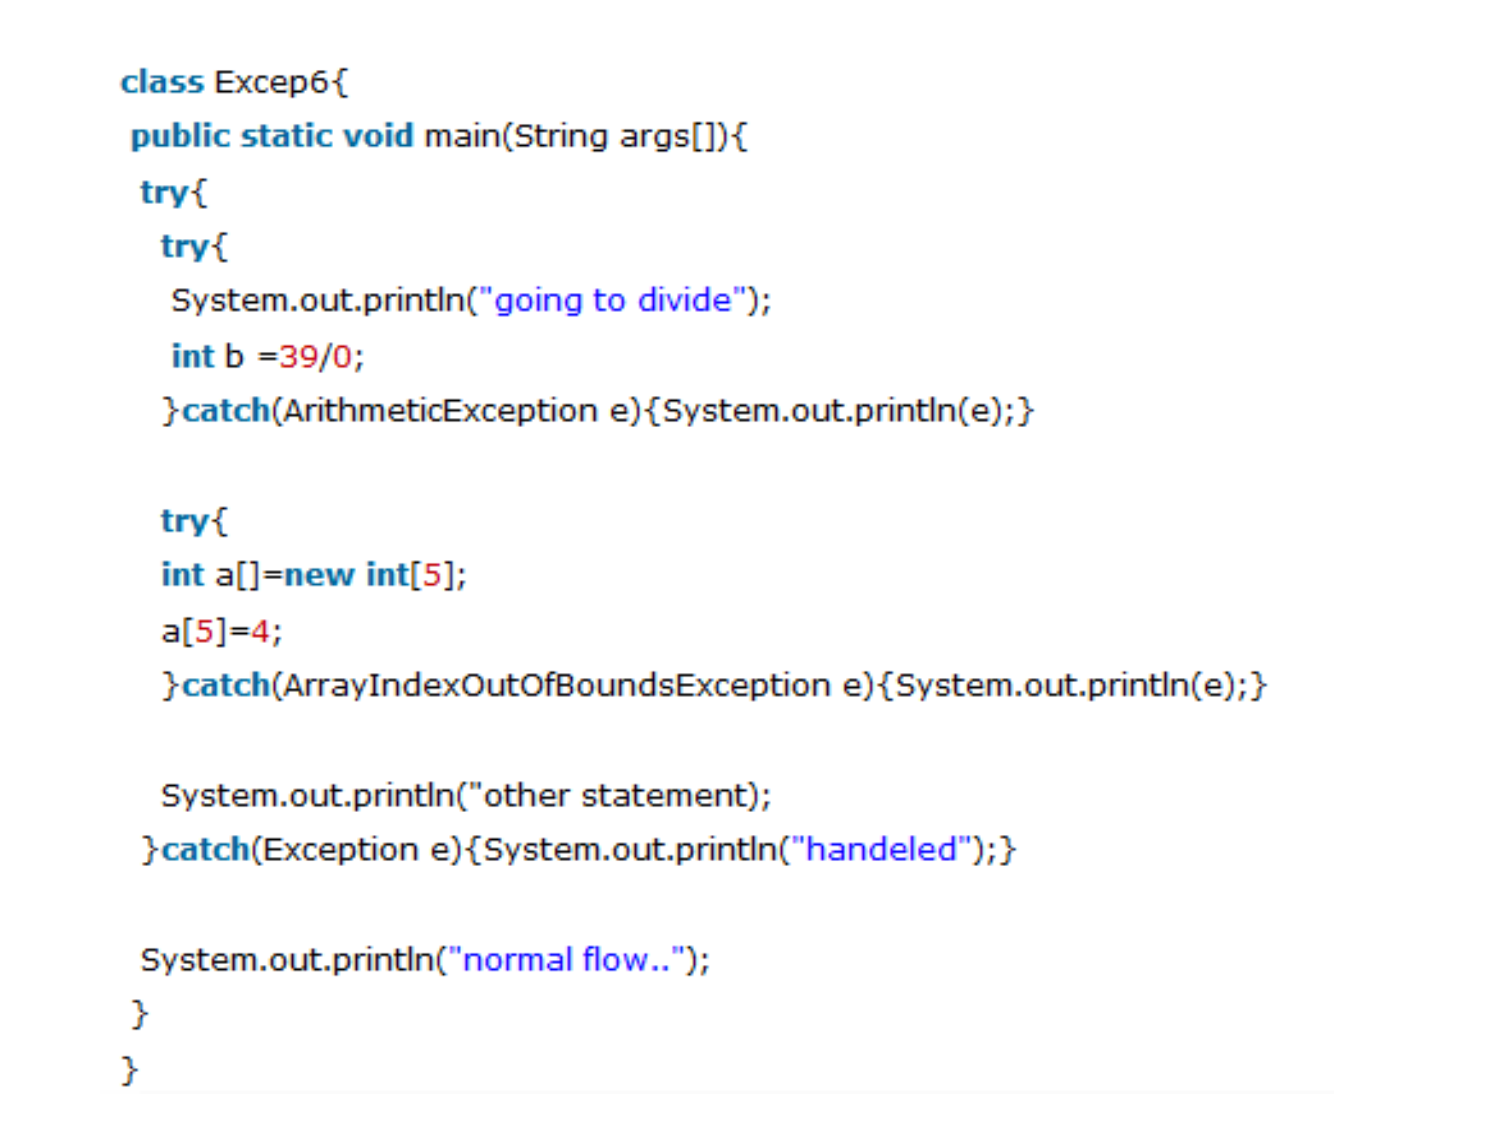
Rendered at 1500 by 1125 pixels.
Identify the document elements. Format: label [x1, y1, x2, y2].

picture [100, 42, 1335, 1095]
